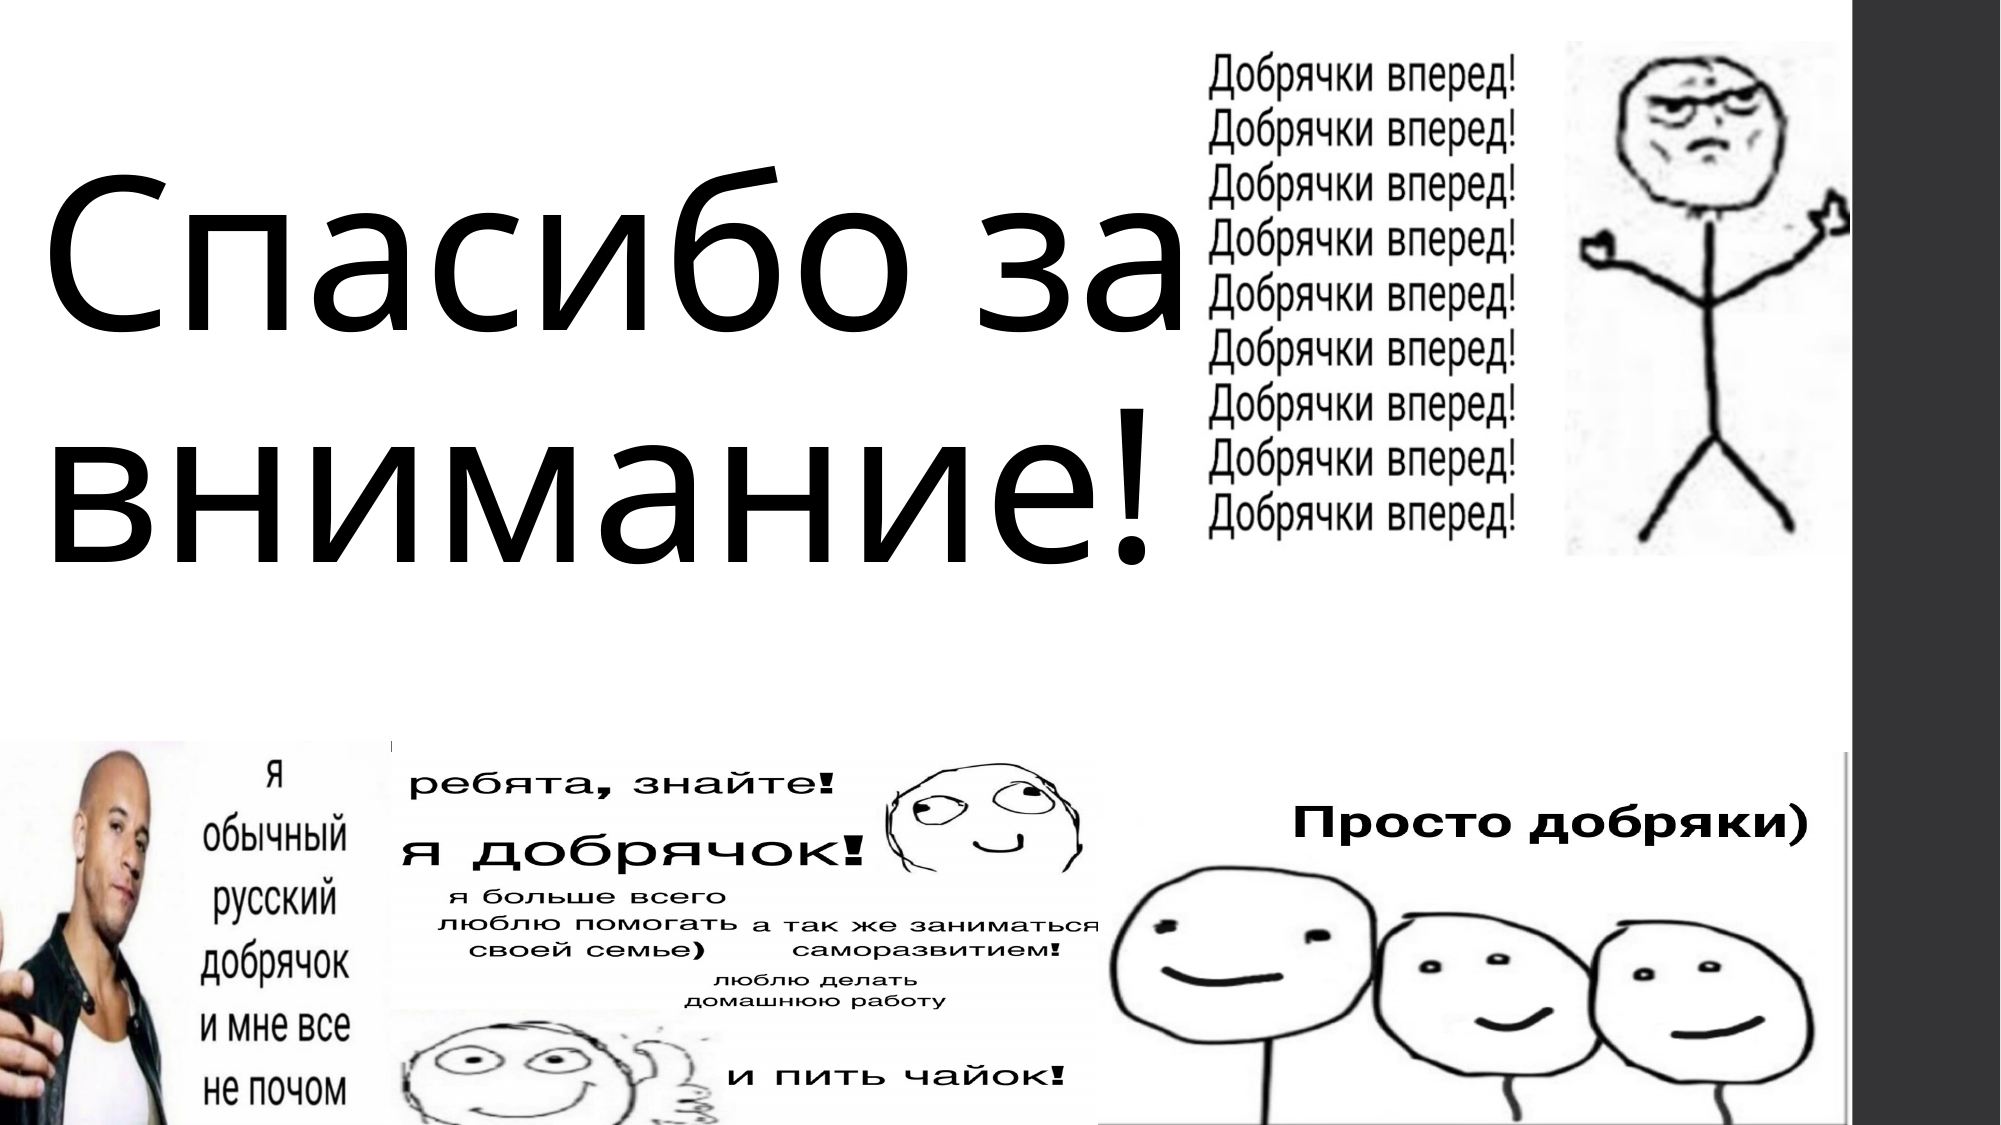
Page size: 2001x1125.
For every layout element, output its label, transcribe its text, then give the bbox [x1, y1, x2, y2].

title Спасибо за внимание! [22, 0, 1724, 617]
picture [0, 741, 1850, 1125]
picture [1200, 41, 1850, 563]
